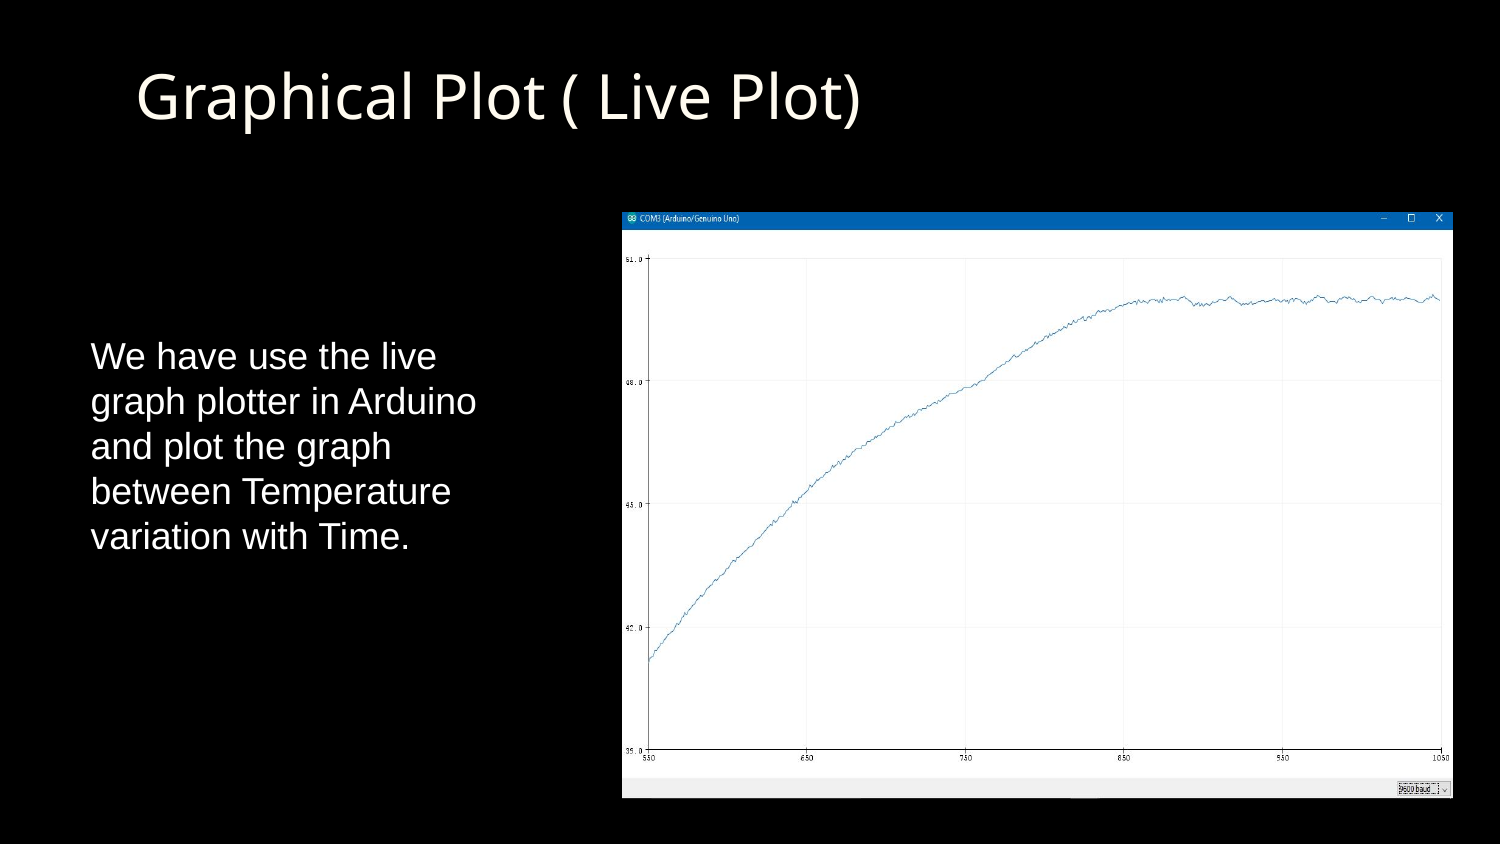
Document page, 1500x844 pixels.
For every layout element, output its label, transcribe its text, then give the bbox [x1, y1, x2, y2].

title Graphical Plot ( Live Plot) [120, 0, 1453, 147]
picture [621, 211, 1453, 799]
text_box We have use the live graph plotter in Arduino and plot the graph between Temperature variation with Time. [75, 212, 553, 799]
